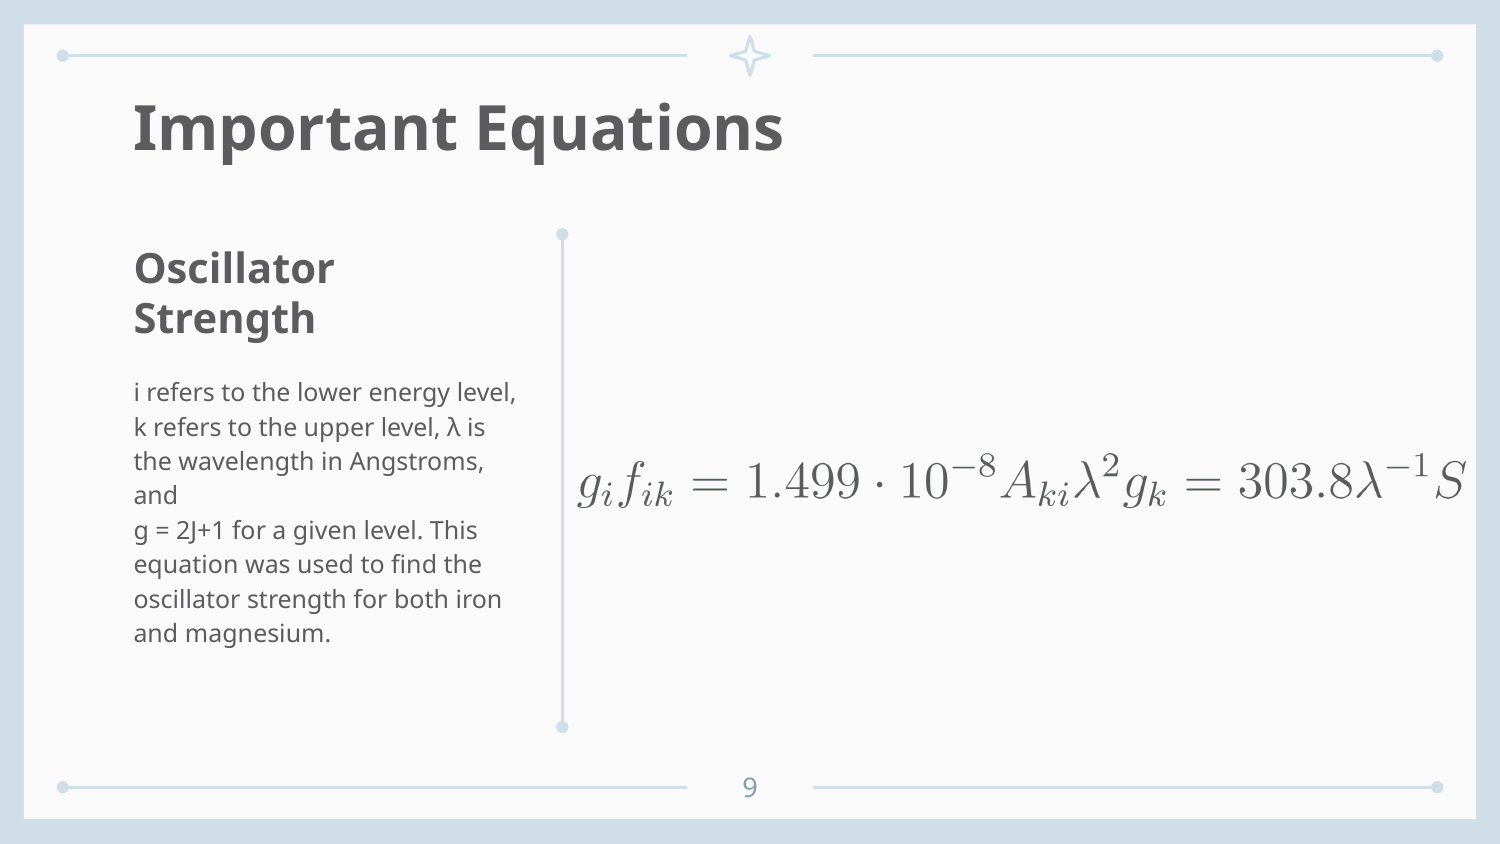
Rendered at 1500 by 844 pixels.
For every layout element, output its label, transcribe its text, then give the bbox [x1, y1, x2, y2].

title Important Equations [118, 72, 1382, 167]
text_box i refers to the lower energy level, k refers to the upper level, λ is the wavelength in Angstroms, and g = 2J+1 for a given level. This equation was used to find the oscillator strength for both iron and magnesium. [118, 357, 538, 656]
text_box Oscillator Strength [118, 277, 538, 357]
slide_number ‹#› [705, 755, 795, 810]
picture [577, 453, 1466, 509]
